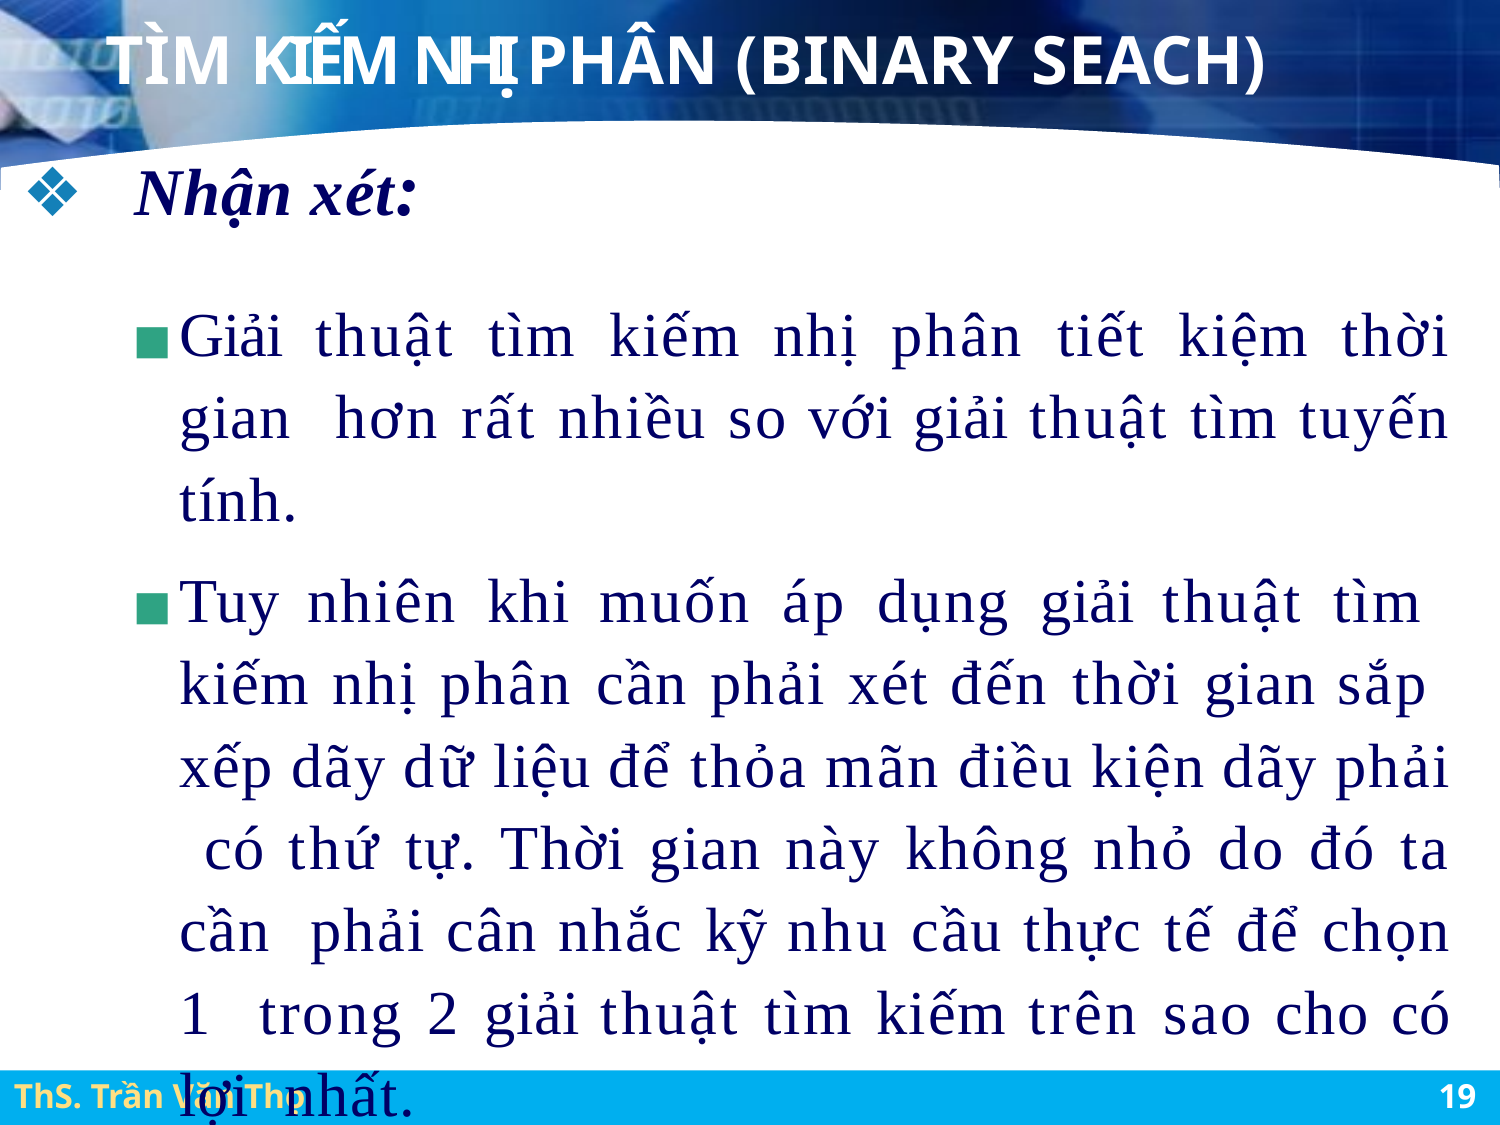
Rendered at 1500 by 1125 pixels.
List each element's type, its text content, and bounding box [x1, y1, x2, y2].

text_box Nhận xét: Giải thuật tìm kiếm nhị phân tiết kiệm thời gian hơn rất nhiều so với giải thuật tìm tuyến tính. Tuy nhiên khi muốn áp dụng giải thuật tìm kiếm nhị phân cần phải xét đến thời gian sắp xếp dãy dữ liệu để thỏa mãn điều kiện dãy phải có thứ tự. Thời gian này không nhỏ do đó ta cần phải cân nhắc kỹ nhu cầu thực tế để chọn 1 trong 2 giải thuật tìm kiếm trên sao cho có lợi nhất. [20, 138, 1453, 1125]
slide_number 46 [1453, 1073, 1493, 1125]
title TÌM KIẾM NHỊ PHÂN (BINARY SEACH) [103, 15, 1396, 138]
picture [0, 0, 1500, 167]
footer ThS. Trần Văn Thọ [11, 1073, 20, 1125]
